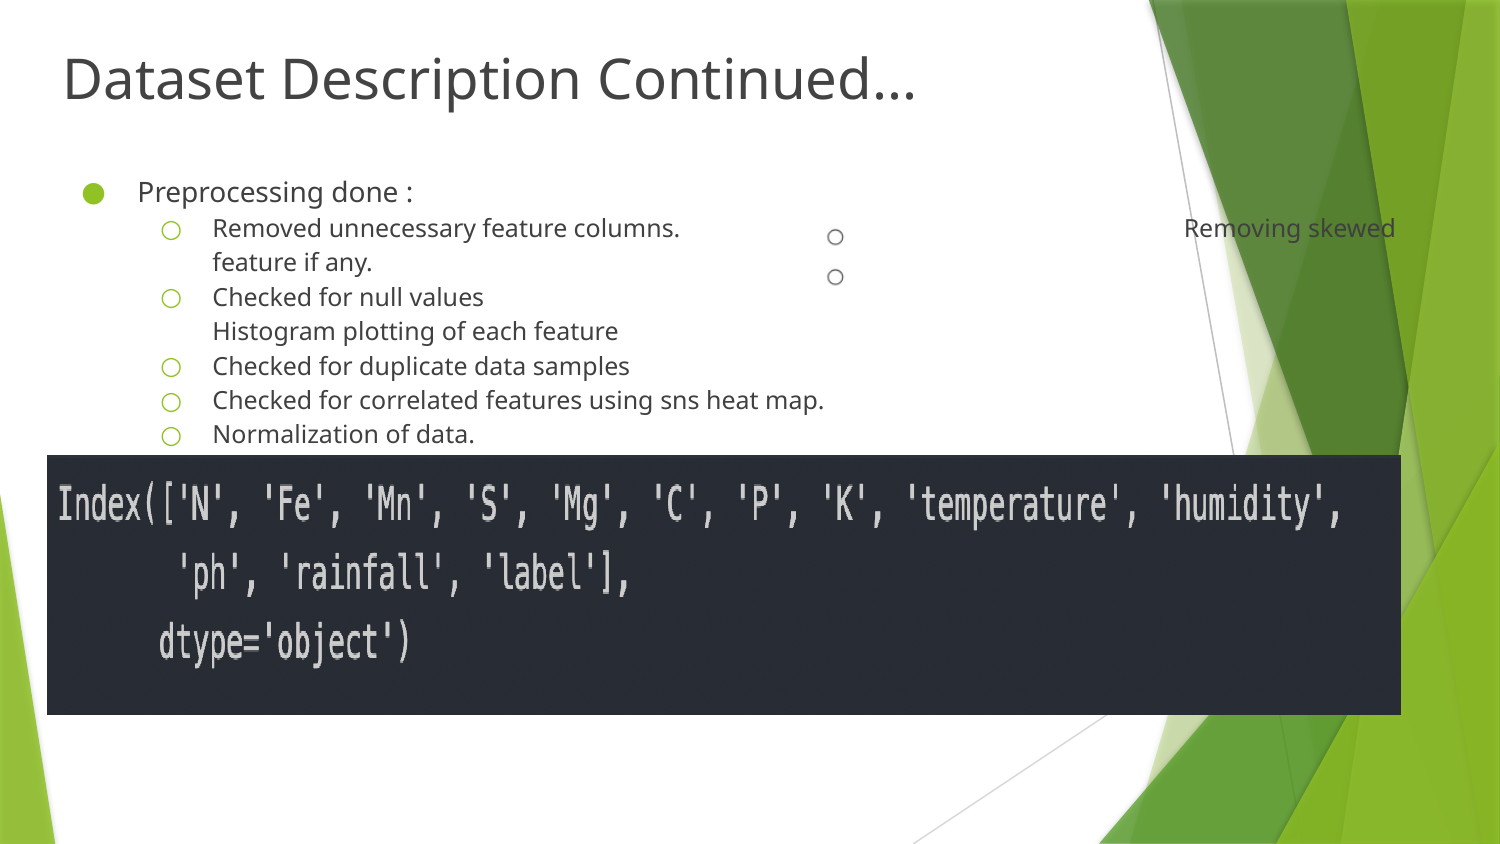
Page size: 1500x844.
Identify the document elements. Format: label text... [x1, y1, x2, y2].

picture [811, 207, 863, 304]
title Dataset Description Continued... [47, 27, 1446, 122]
picture [46, 455, 1402, 716]
list Preprocessing done : Removed unnecessary feature columns. Removing skewed feature if any. Checked for null values Histogram plotting of each feature Checked for duplicate data samples Checked for correlated features using sns heat map. Normalization of data. [47, 154, 1446, 715]
